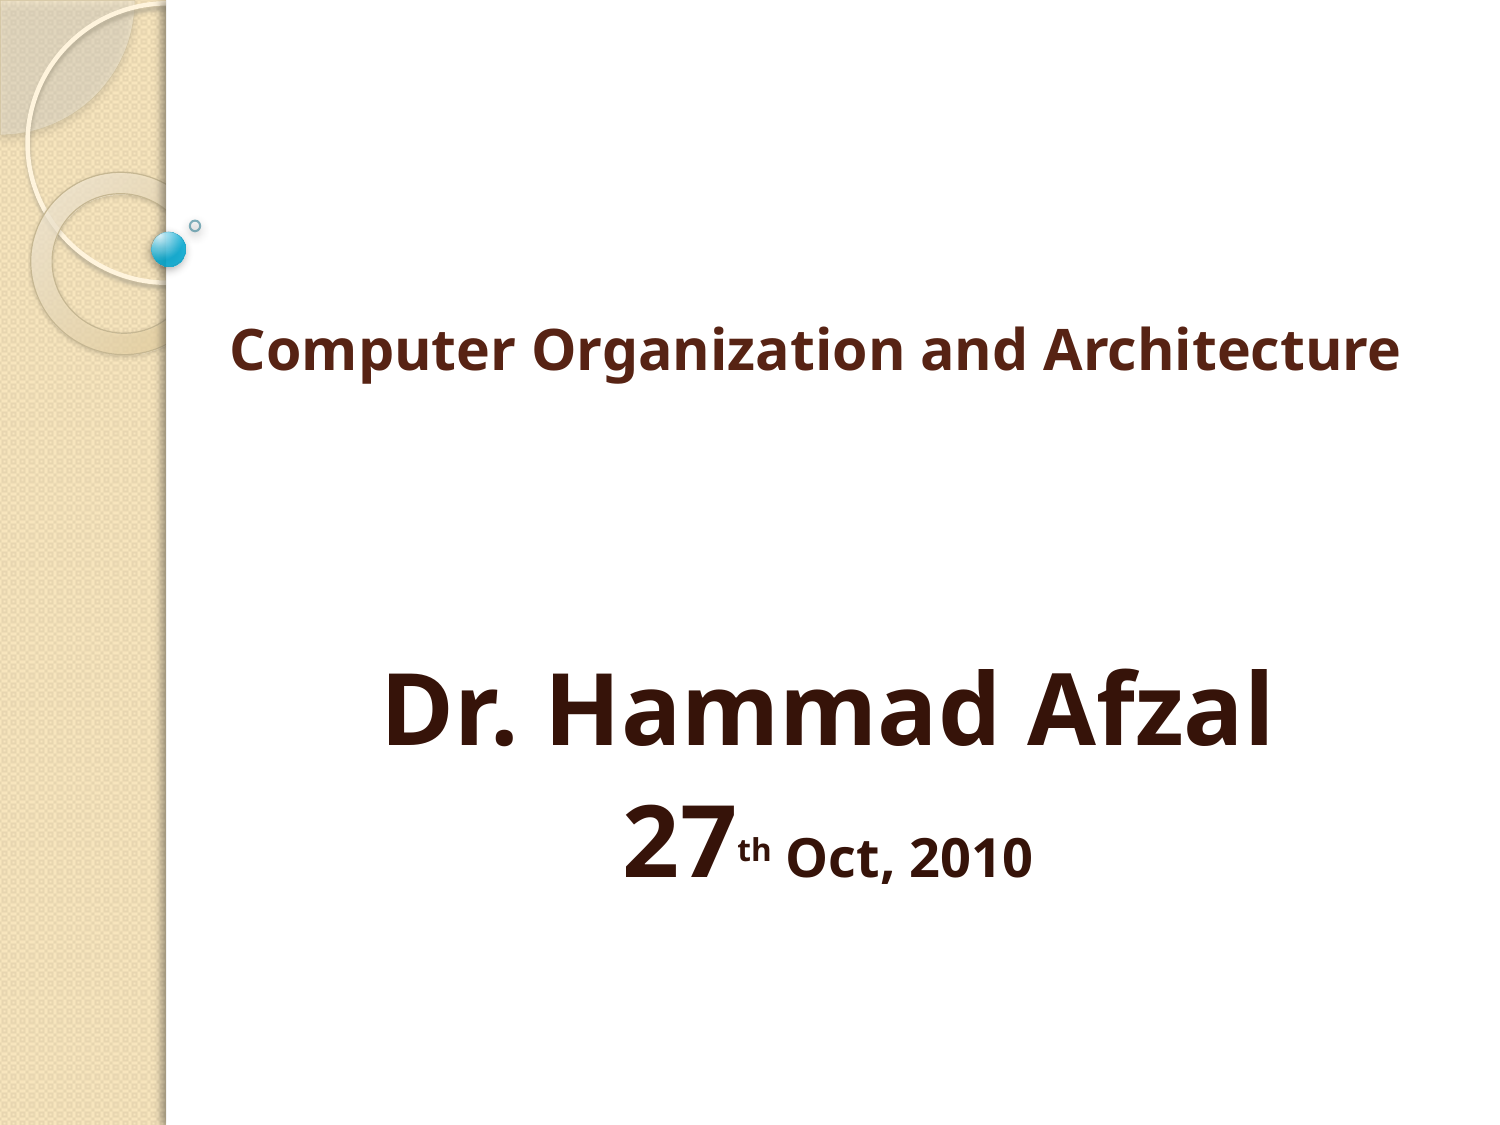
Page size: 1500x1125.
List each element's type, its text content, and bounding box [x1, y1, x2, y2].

title Computer Organization and Architecture [208, 285, 1424, 528]
subtitle Dr. Hammad Afzal 27th Oct, 2010 [218, 645, 1434, 933]
